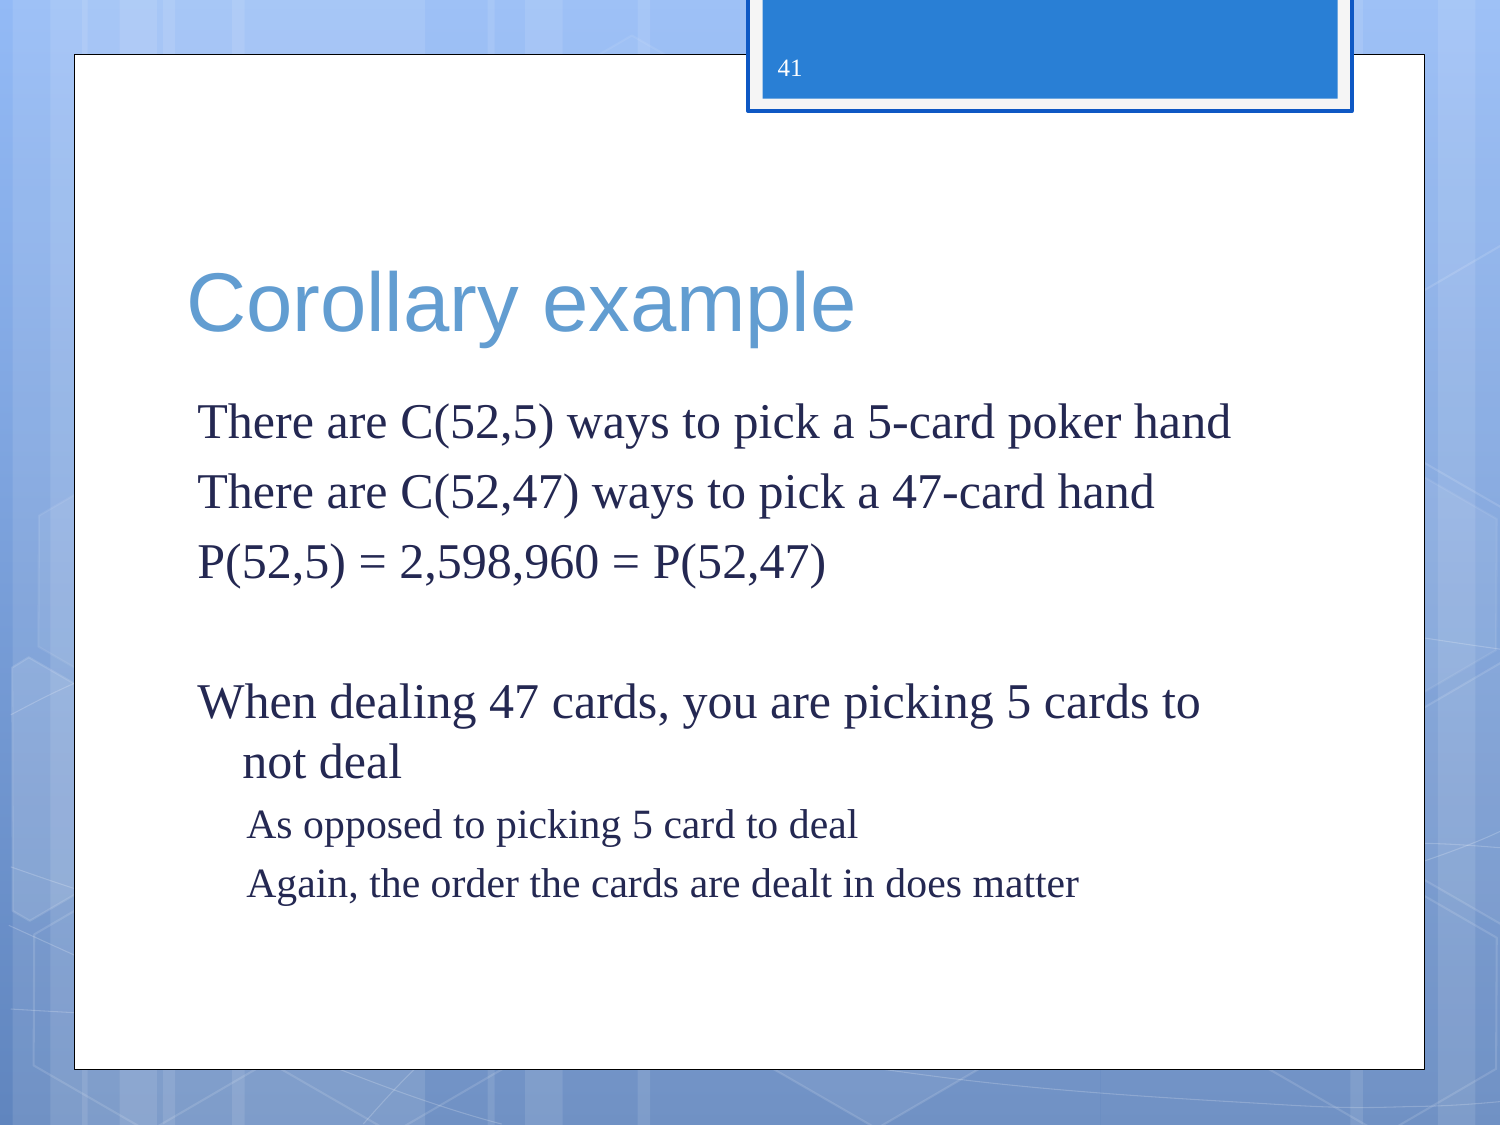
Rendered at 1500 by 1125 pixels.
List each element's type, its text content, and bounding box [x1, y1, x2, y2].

title Corollary example [171, 168, 1324, 357]
slide_number 41 [762, 36, 982, 97]
list There are C(52,5) ways to pick a 5-card poker hand There are C(52,47) ways to pick a 47-card hand P(52,5) = 2,598,960 = P(52,47) When dealing 47 cards, you are picking 5 cards to not deal As opposed to picking 5 card to deal Again, the order the cards are dealt in does matter [171, 381, 1283, 957]
